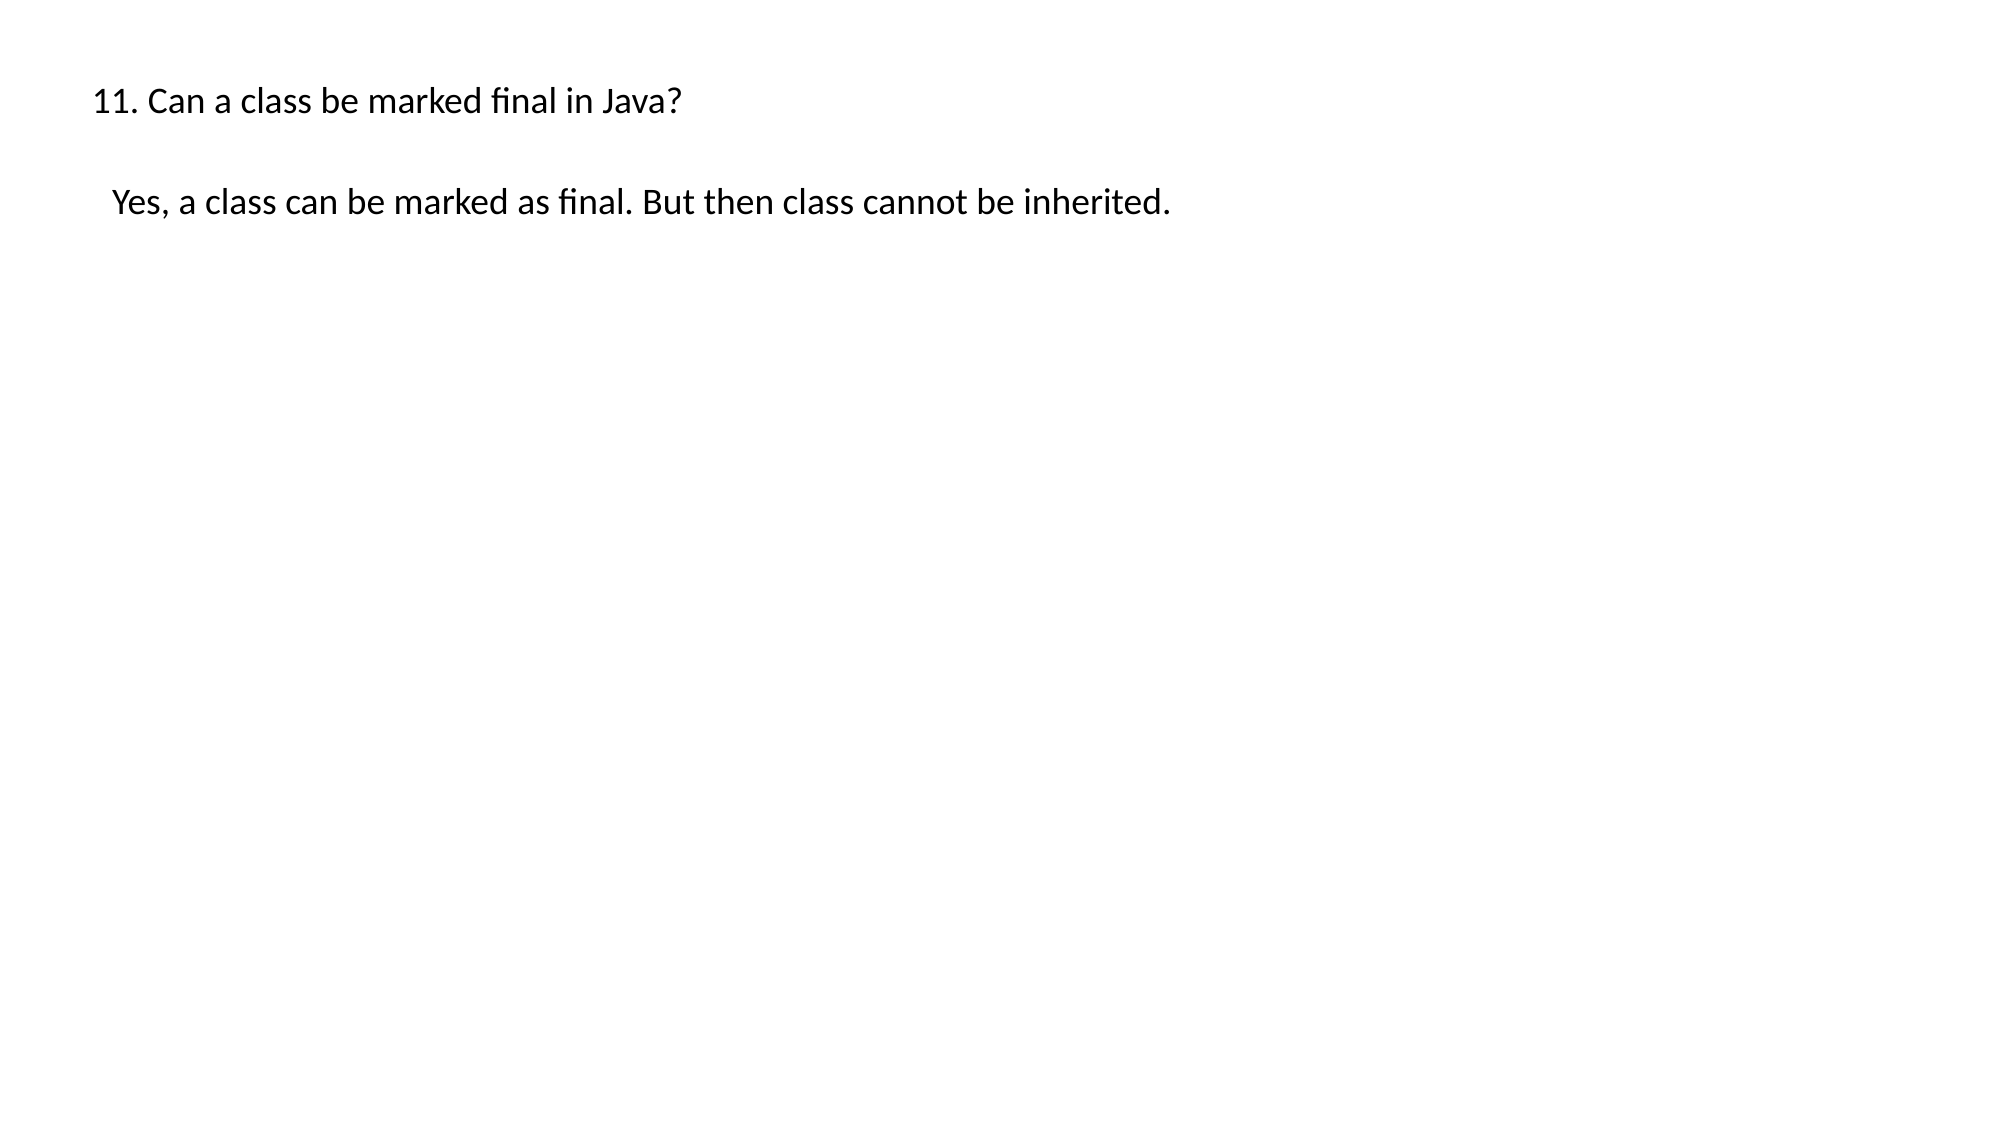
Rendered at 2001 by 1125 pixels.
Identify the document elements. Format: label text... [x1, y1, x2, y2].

text_box Yes, a class can be marked as final. But then class cannot be inherited. [97, 169, 1189, 230]
text_box 11. Can a class be marked final in Java? [77, 68, 700, 129]
